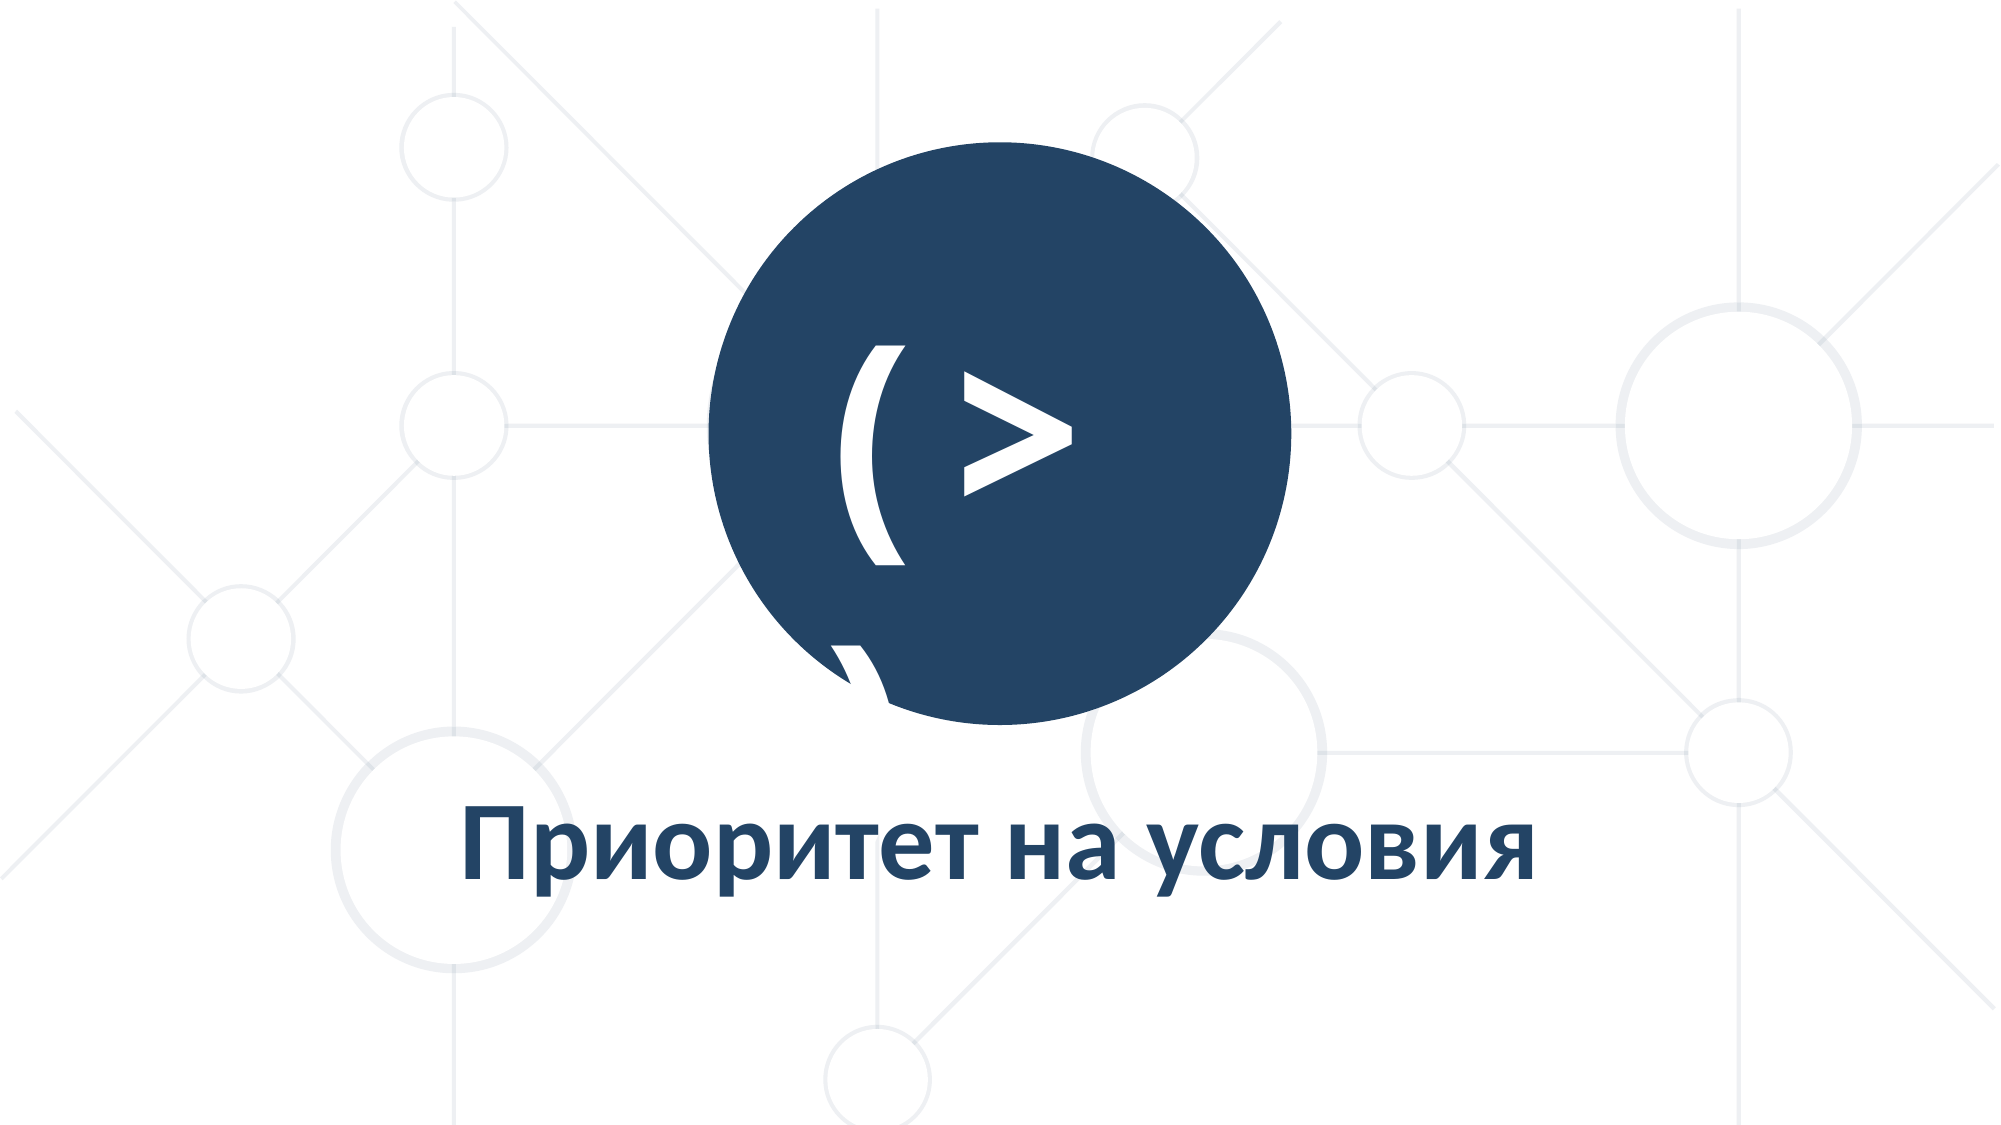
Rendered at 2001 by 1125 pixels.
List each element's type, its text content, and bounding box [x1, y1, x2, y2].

title Приоритет на условия [100, 771, 1900, 898]
text_box (>) [778, 267, 1244, 771]
